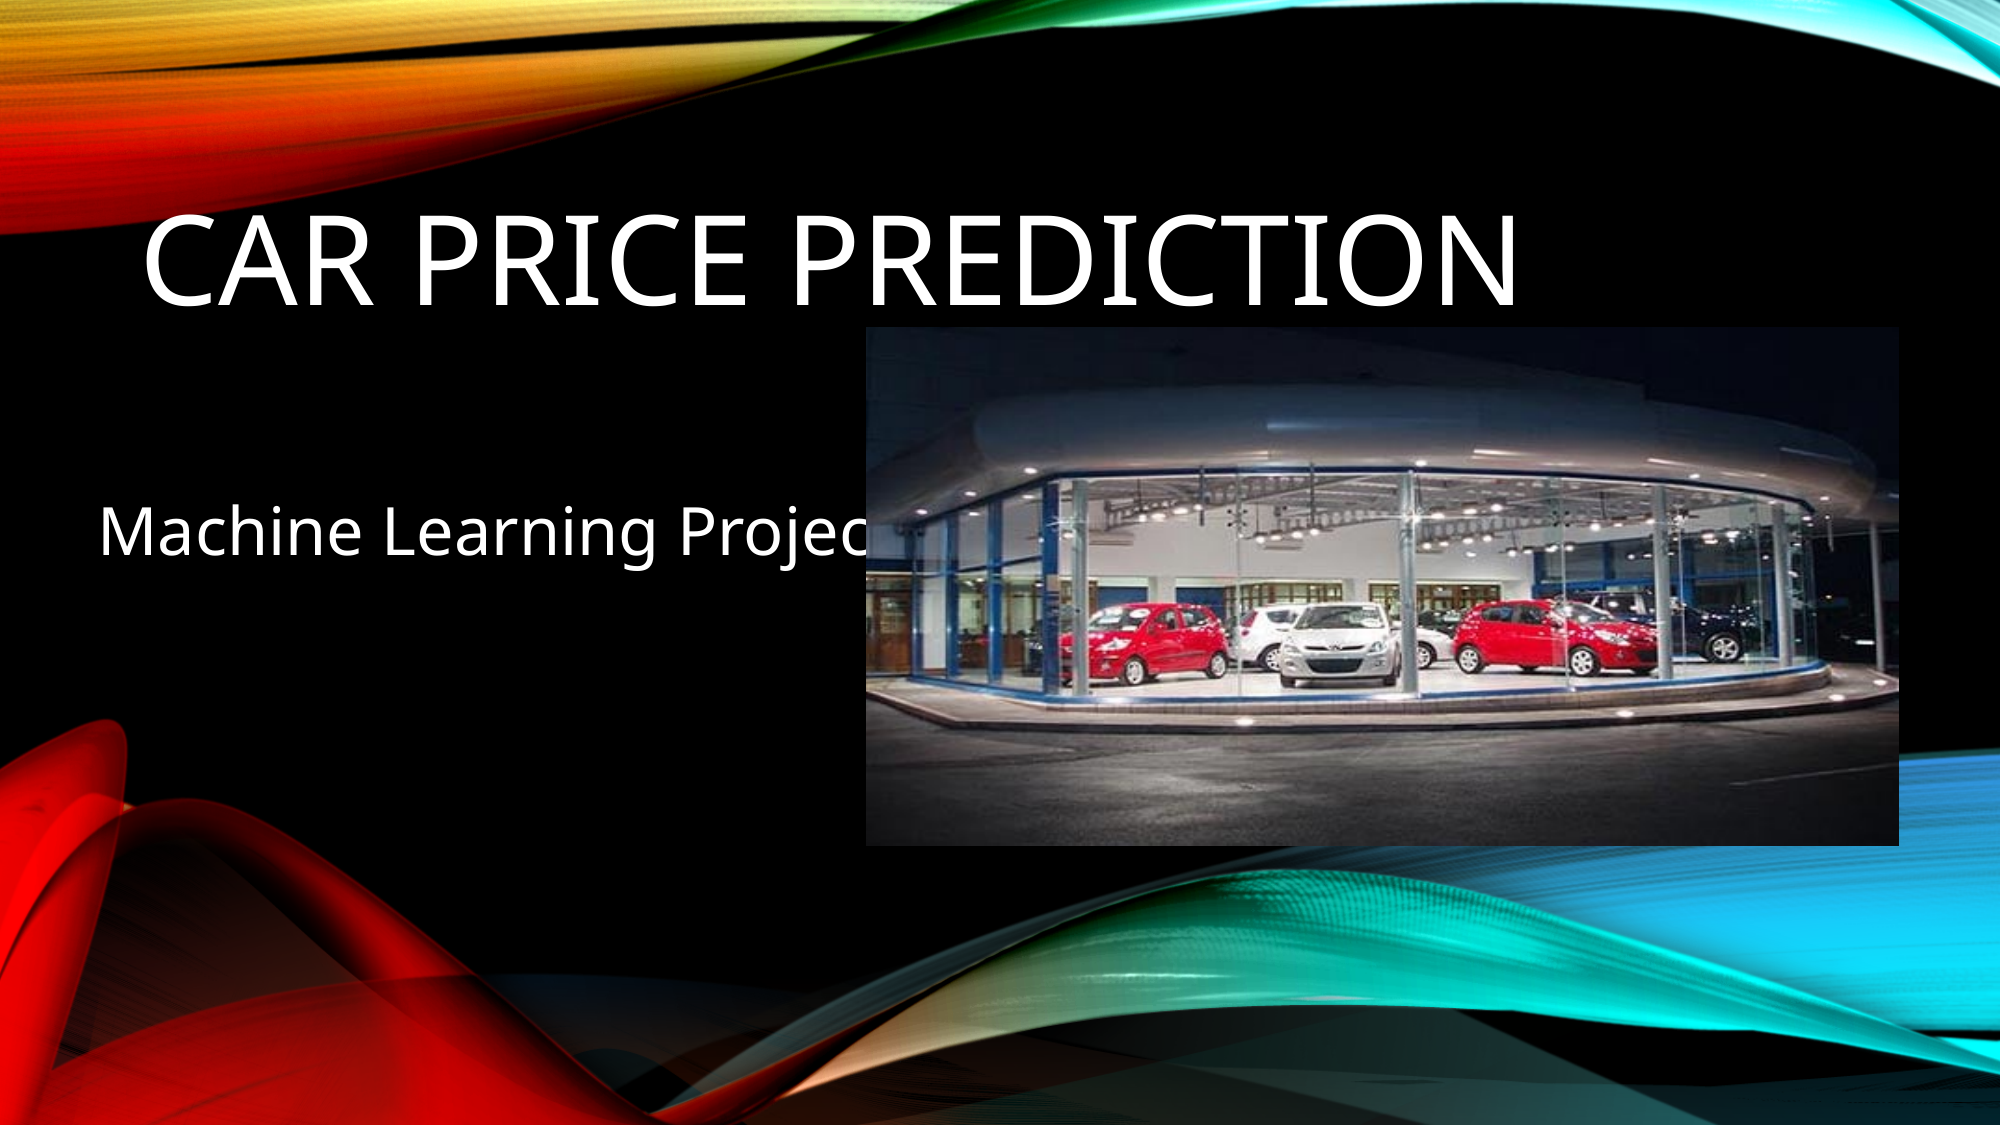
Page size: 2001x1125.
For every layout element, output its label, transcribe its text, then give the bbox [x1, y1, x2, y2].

picture [0, 327, 2000, 1125]
title Car price prediction [124, 174, 1586, 490]
subtitle Machine Learning Project [82, 490, 866, 675]
picture [0, 0, 2000, 237]
